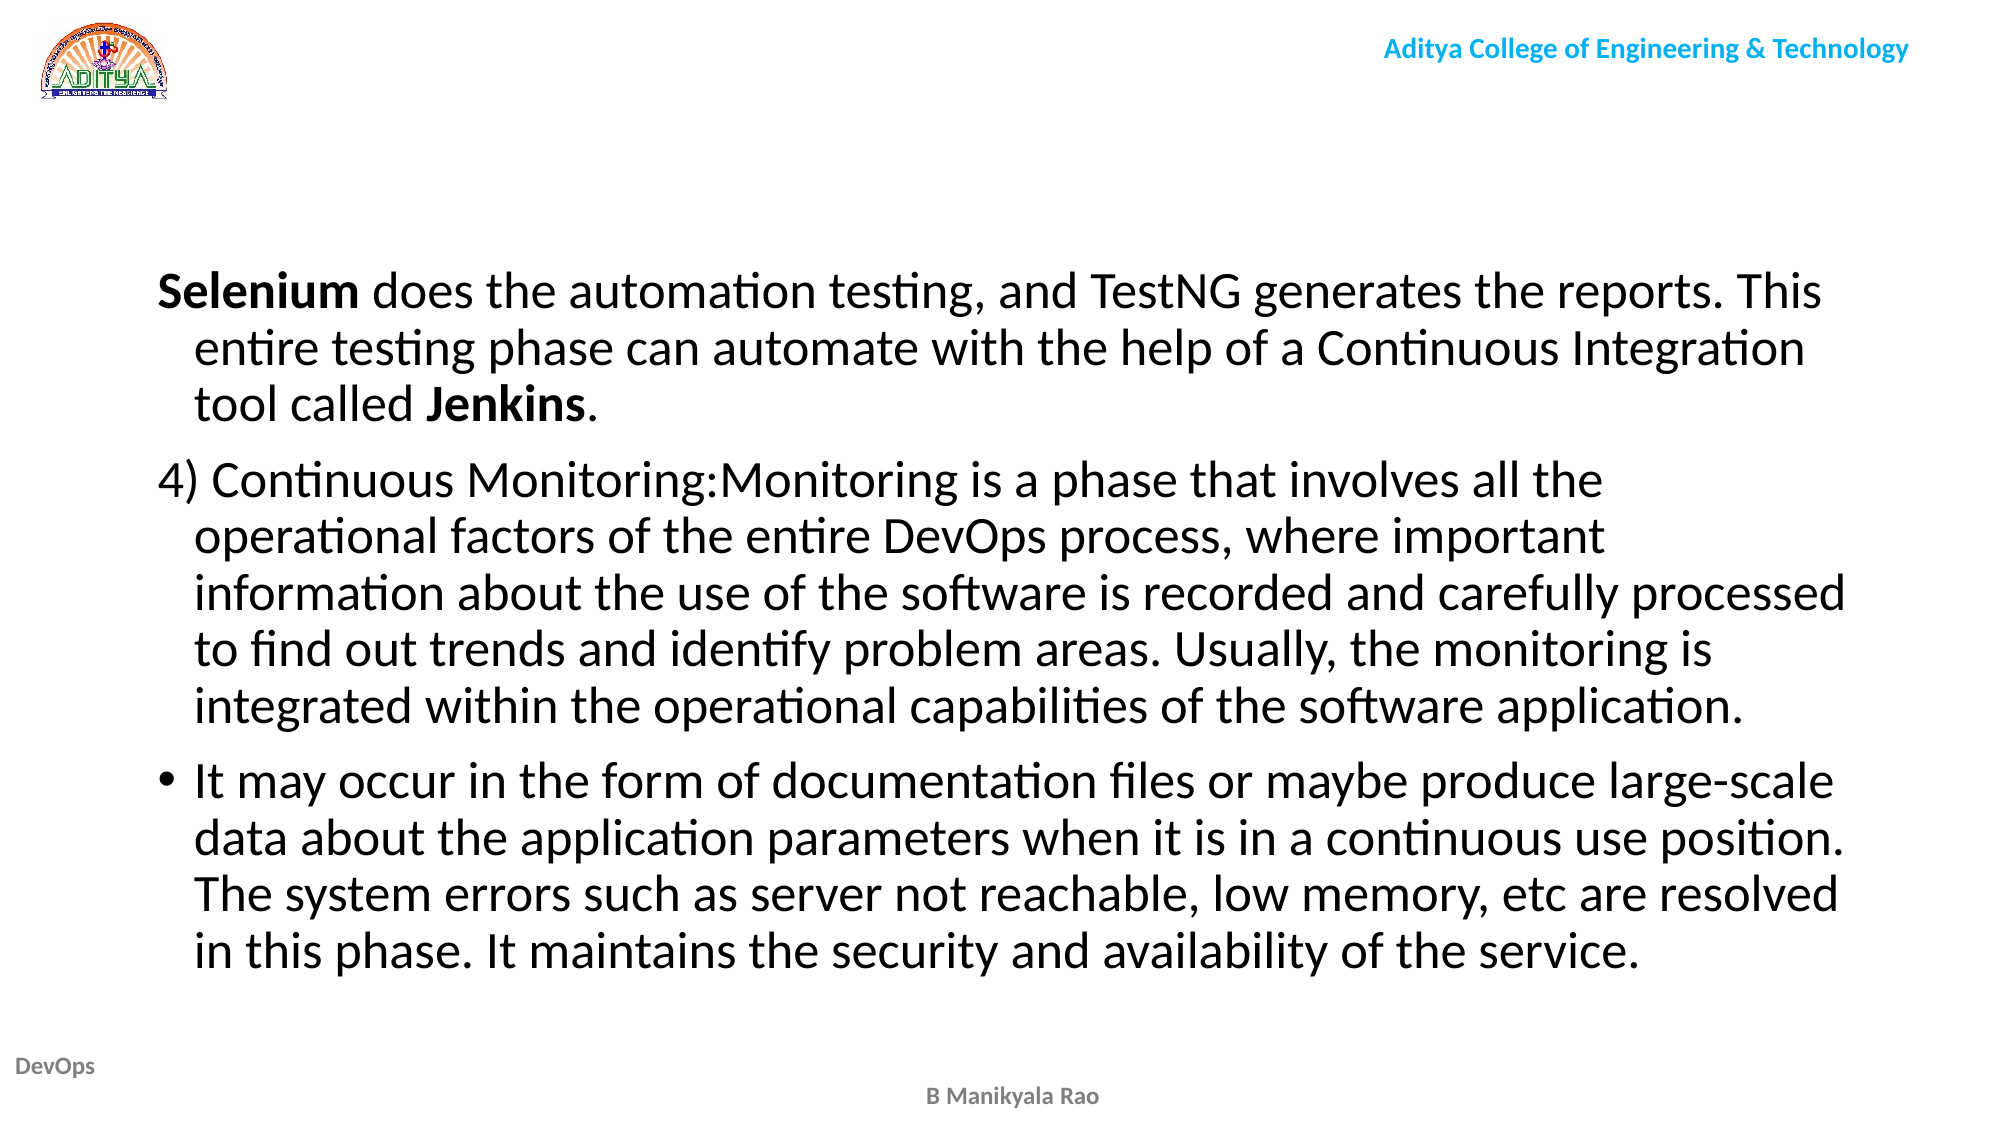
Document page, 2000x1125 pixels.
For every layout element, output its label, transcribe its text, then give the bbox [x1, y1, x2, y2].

picture [39, 22, 168, 99]
list Selenium does the automation testing, and TestNG generates the reports. This entire testing phase can automate with the help of a Continuous Integration tool called Jenkins. 4) Continuous Monitoring:Monitoring is a phase that involves all the operational factors of the entire DevOps process, where important information about the use of the software is recorded and carefully processed to find out trends and identify problem areas. Usually, the monitoring is integrated within the operational capabilities of the software application. It may occur in the form of documentation files or maybe produce large-scale data about the application parameters when it is in a continuous use position. The system errors such as server not reachable, low memory, etc are resolved in this phase. It maintains the security and availability of the service. [142, 256, 1867, 1000]
